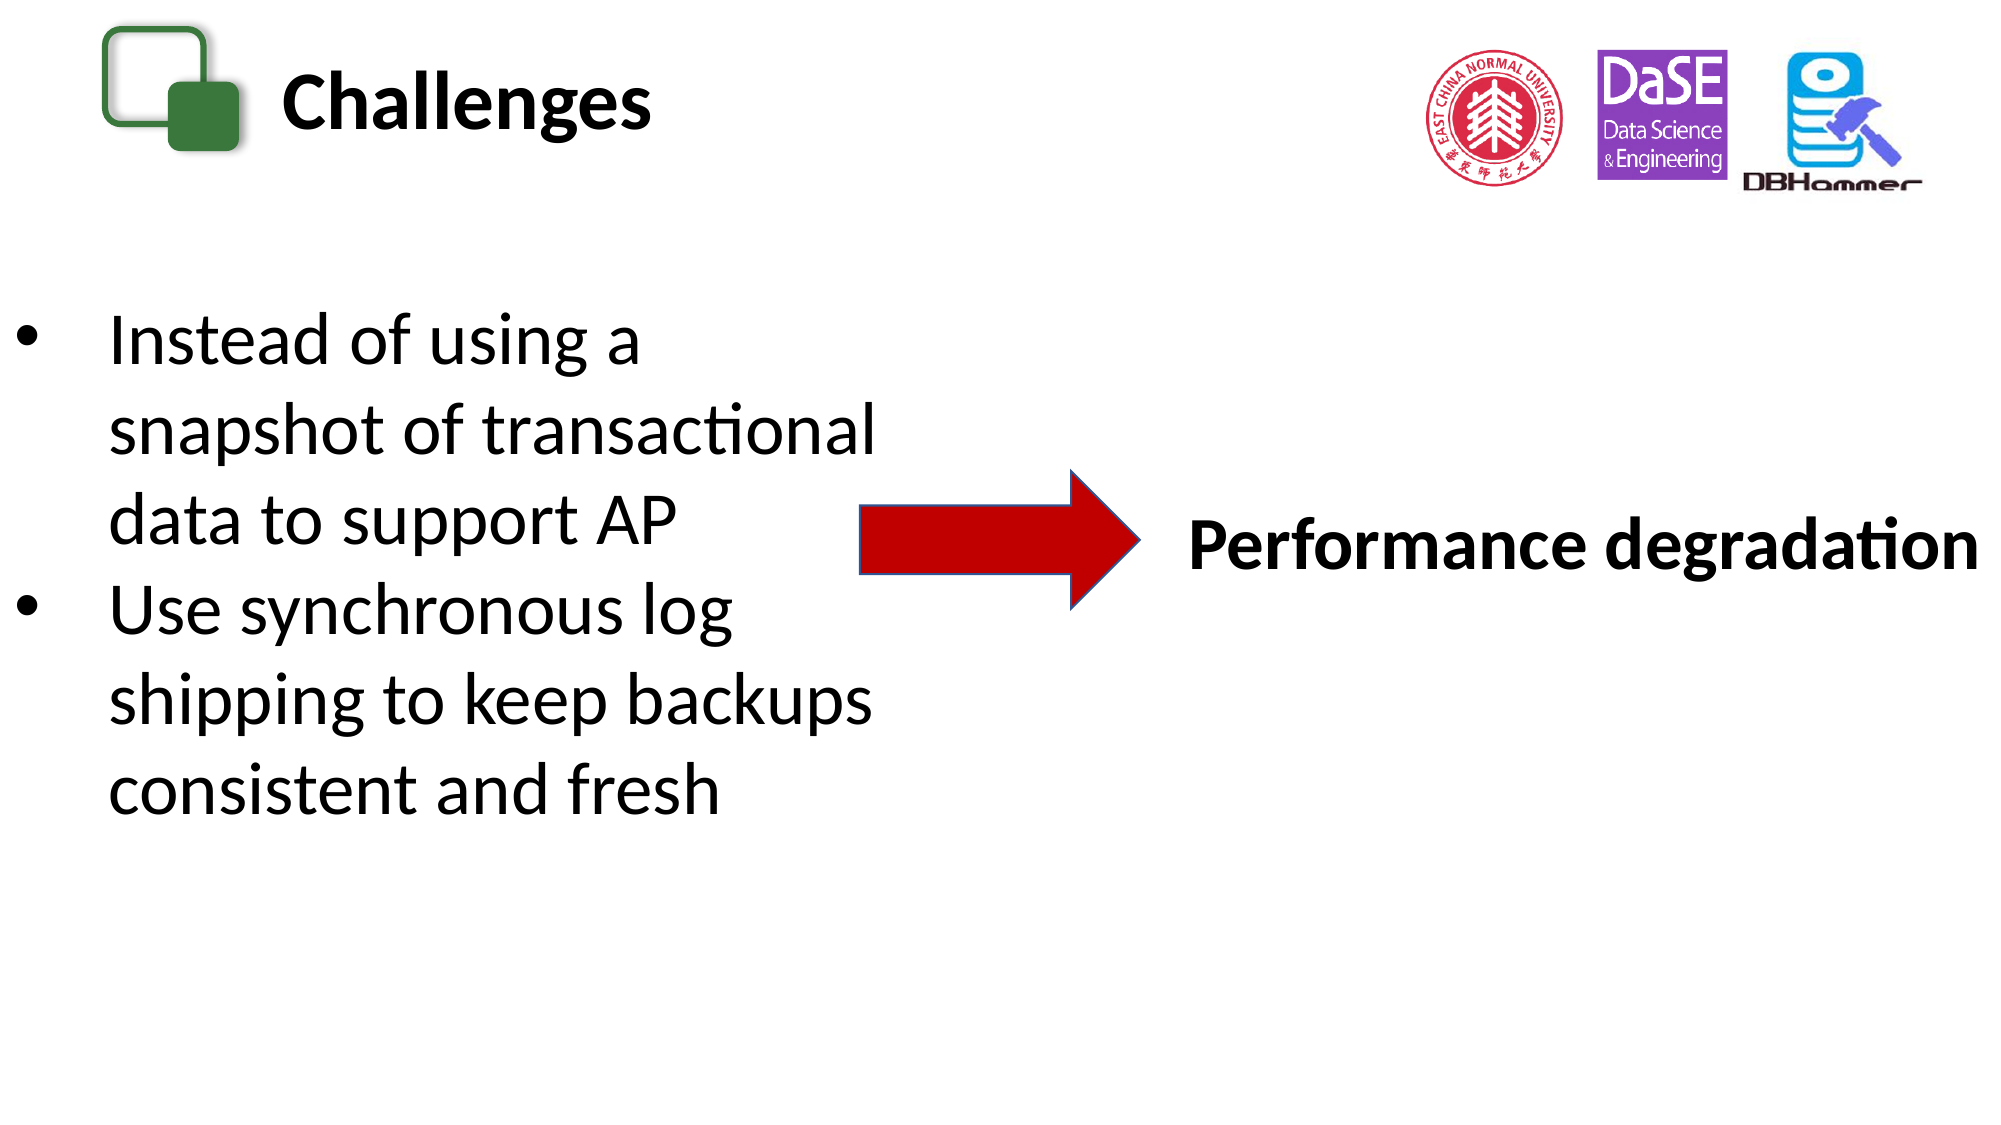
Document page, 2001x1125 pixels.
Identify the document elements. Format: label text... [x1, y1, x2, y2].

text_box Performance degradation [1173, 486, 1365, 592]
text_box Instead of using a snapshot of transactional data to support AP Use synchronous log shipping to keep backups consistent and fresh [0, 282, 927, 837]
text_box Challenges [267, 39, 1365, 154]
text_box Performance degradation [1881, 486, 2000, 592]
picture [1365, 0, 1934, 809]
text_box [167, 81, 239, 152]
text_box [858, 468, 1142, 612]
text_box [104, 28, 205, 126]
